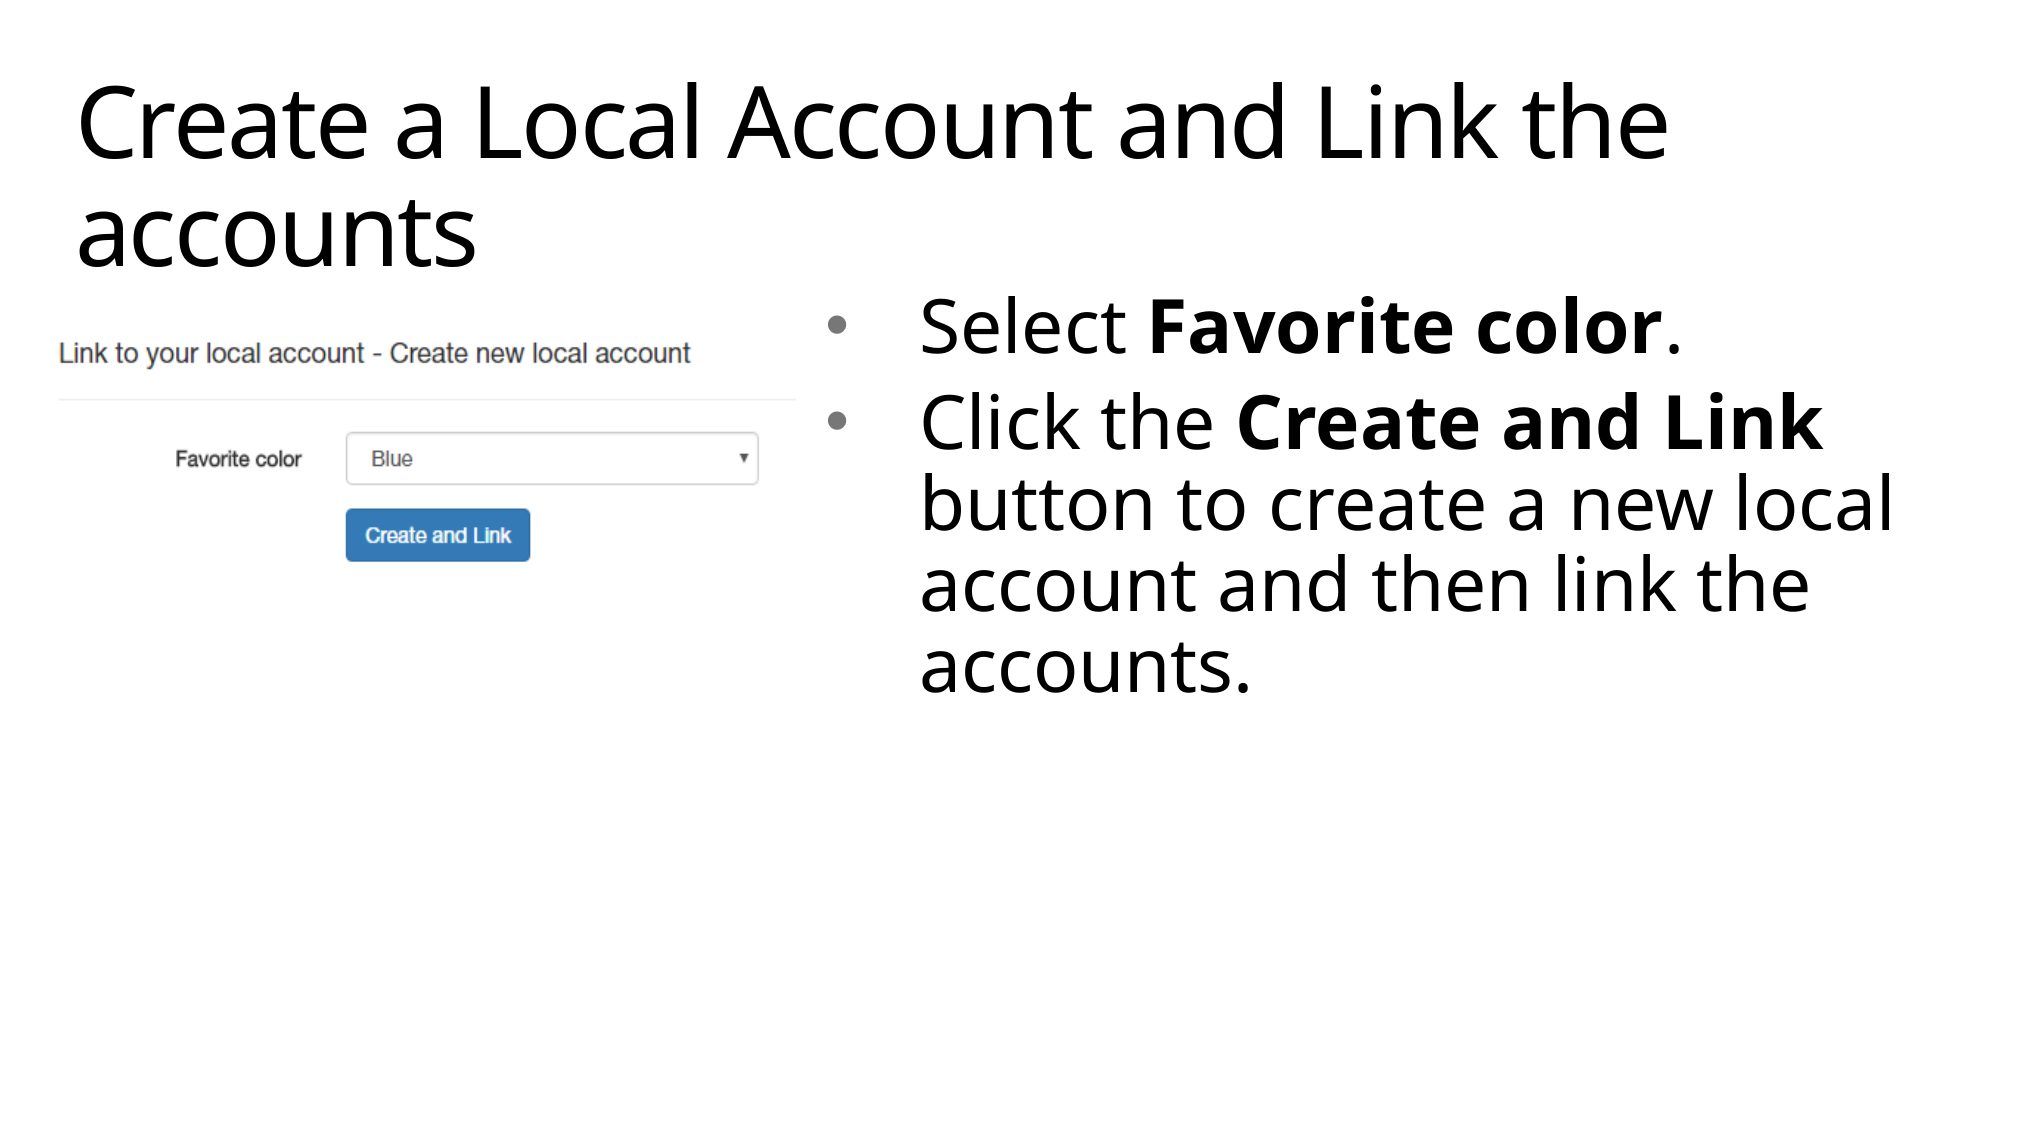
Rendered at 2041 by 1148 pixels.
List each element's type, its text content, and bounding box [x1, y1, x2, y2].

list Select Favorite color. Click the Create and Link button to create a new local account and then link the accounts. [795, 423, 1996, 574]
title Create a Local Account and Link the accounts [45, 48, 1996, 199]
picture [57, 324, 796, 573]
